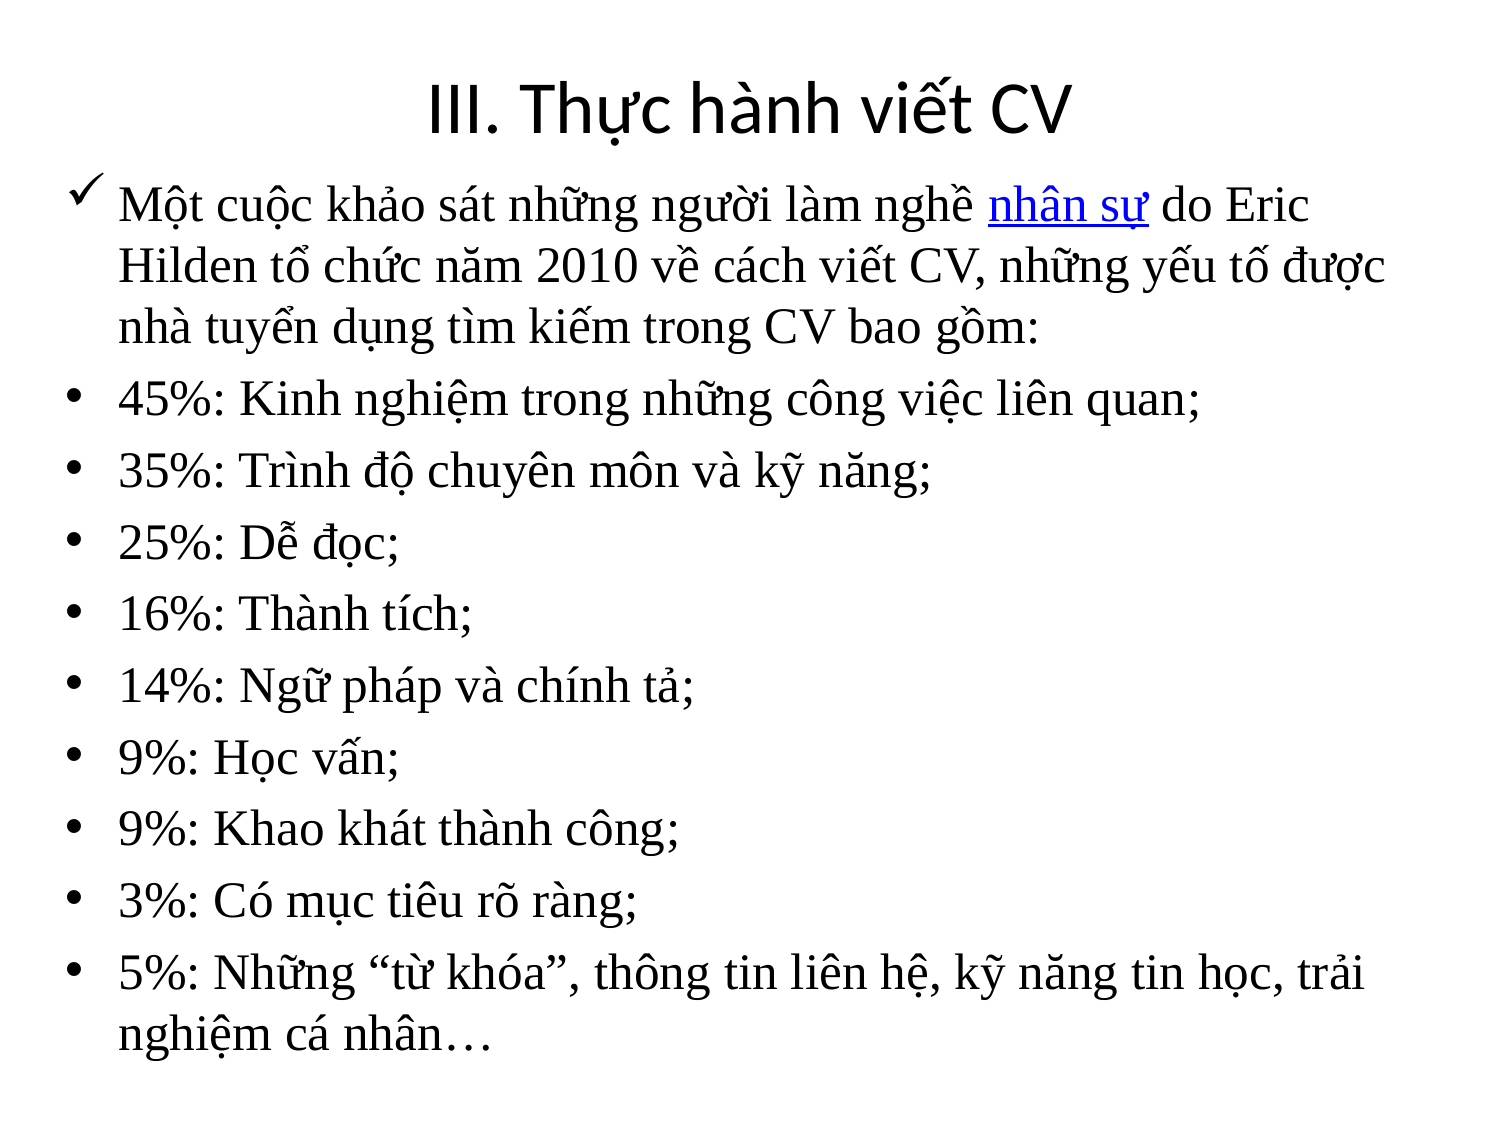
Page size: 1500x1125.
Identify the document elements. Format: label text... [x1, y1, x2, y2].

title III. Thực hành viết CV [75, 45, 1425, 162]
list Một cuộc khảo sát những người làm nghề nhân sự do Eric Hilden tổ chức năm 2010 về cách viết CV, những yếu tố được nhà tuyển dụng tìm kiếm trong CV bao gồm: 45%: Kinh nghiệm trong những công việc liên quan; 35%: Trình độ chuyên môn và kỹ năng; 25%: Dễ đọc; 16%: Thành tích; 14%: Ngữ pháp và chính tả; 9%: Học vấn; 9%: Khao khát thành công; 3%: Có mục tiêu rõ ràng; 5%: Những “từ khóa”, thông tin liên hệ, kỹ năng tin học, trải nghiệm cá nhân… [50, 162, 1450, 1075]
